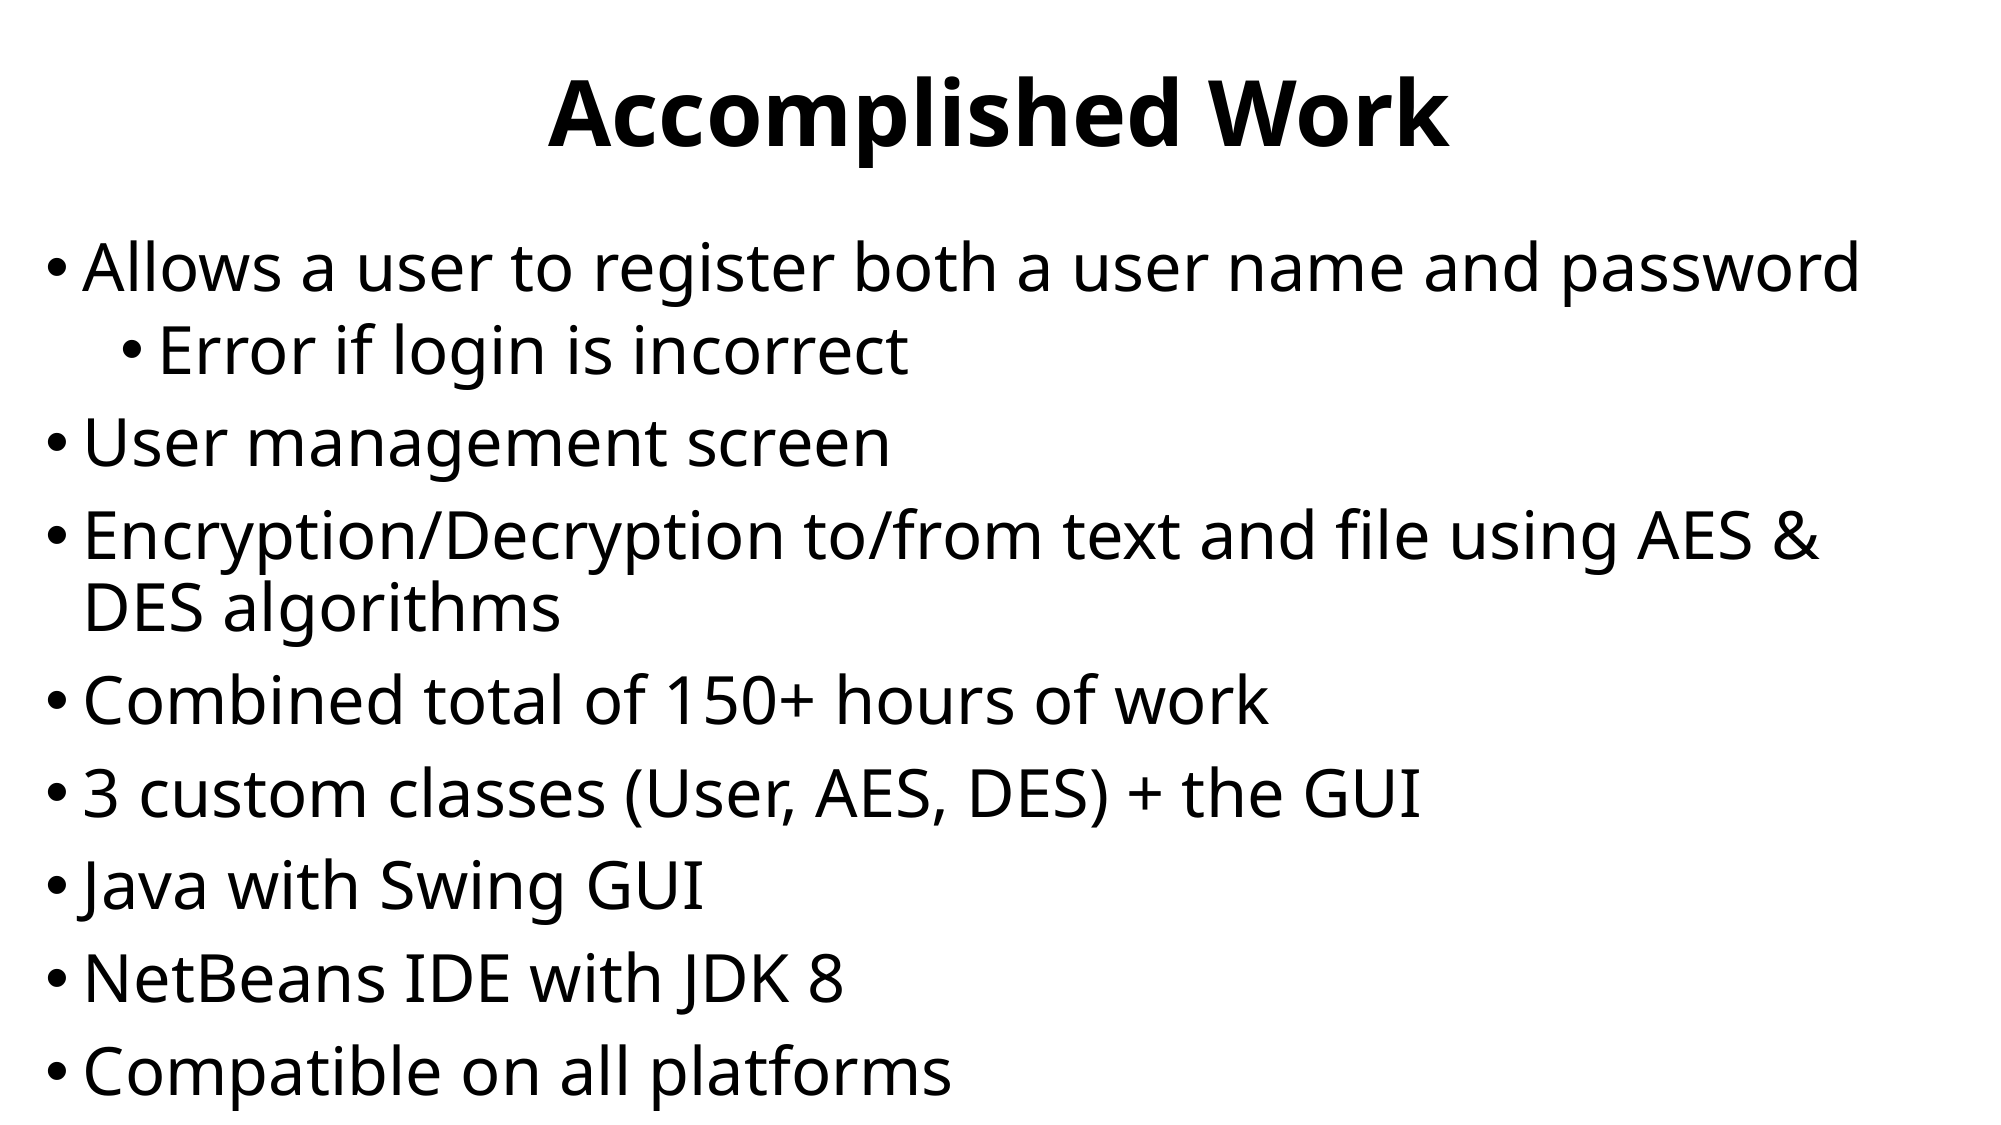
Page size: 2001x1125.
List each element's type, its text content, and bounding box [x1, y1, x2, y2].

list Allows a user to register both a user name and password Error if login is incorrect User management screen Encryption/Decryption to/from text and file using AES & DES algorithms Combined total of 150+ hours of work 3 custom classes (User, AES, DES) + the GUI Java with Swing GUI NetBeans IDE with JDK 8 Compatible on all platforms [30, 226, 1969, 1108]
title Accomplished Work [137, 59, 1863, 175]
